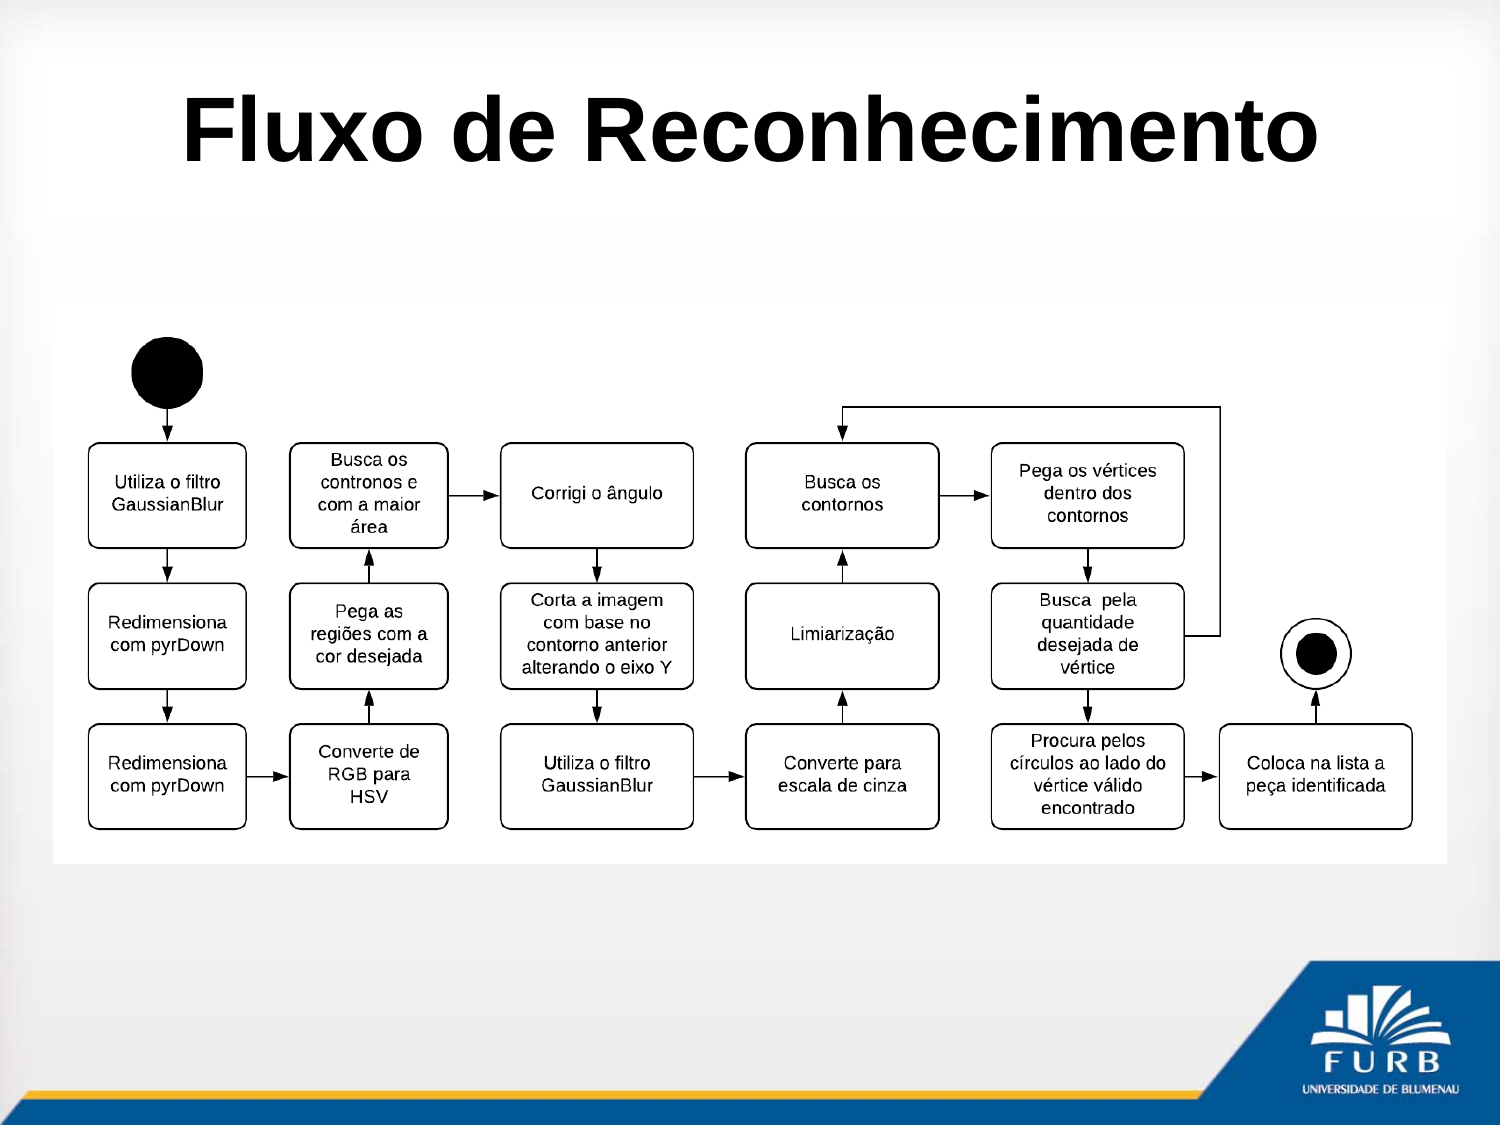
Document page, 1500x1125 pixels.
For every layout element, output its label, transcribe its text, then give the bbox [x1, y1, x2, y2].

picture [0, 0, 1500, 1125]
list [52, 302, 1448, 864]
title Fluxo de Reconhecimento [76, 30, 1427, 219]
